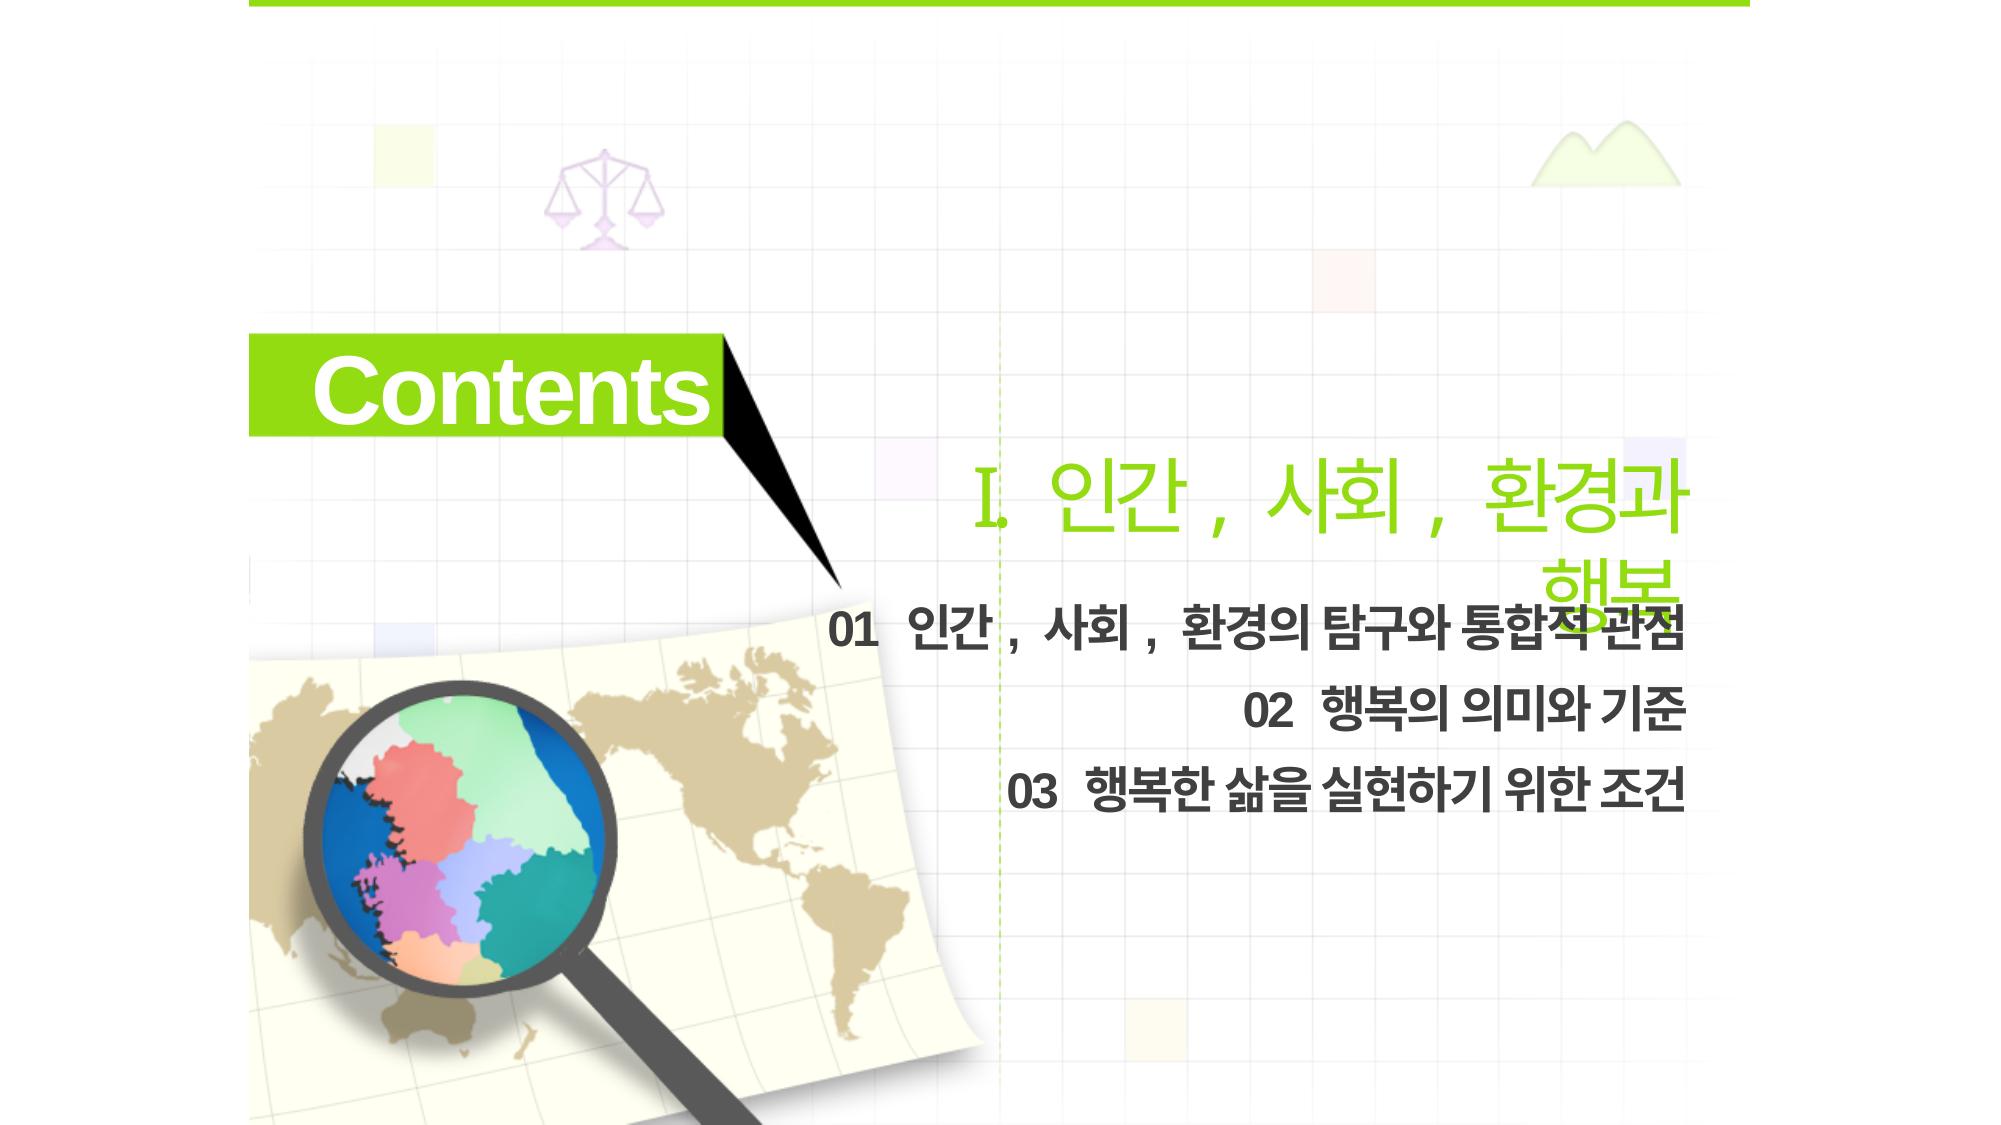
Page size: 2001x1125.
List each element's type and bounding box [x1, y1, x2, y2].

picture [249, 0, 1751, 1125]
